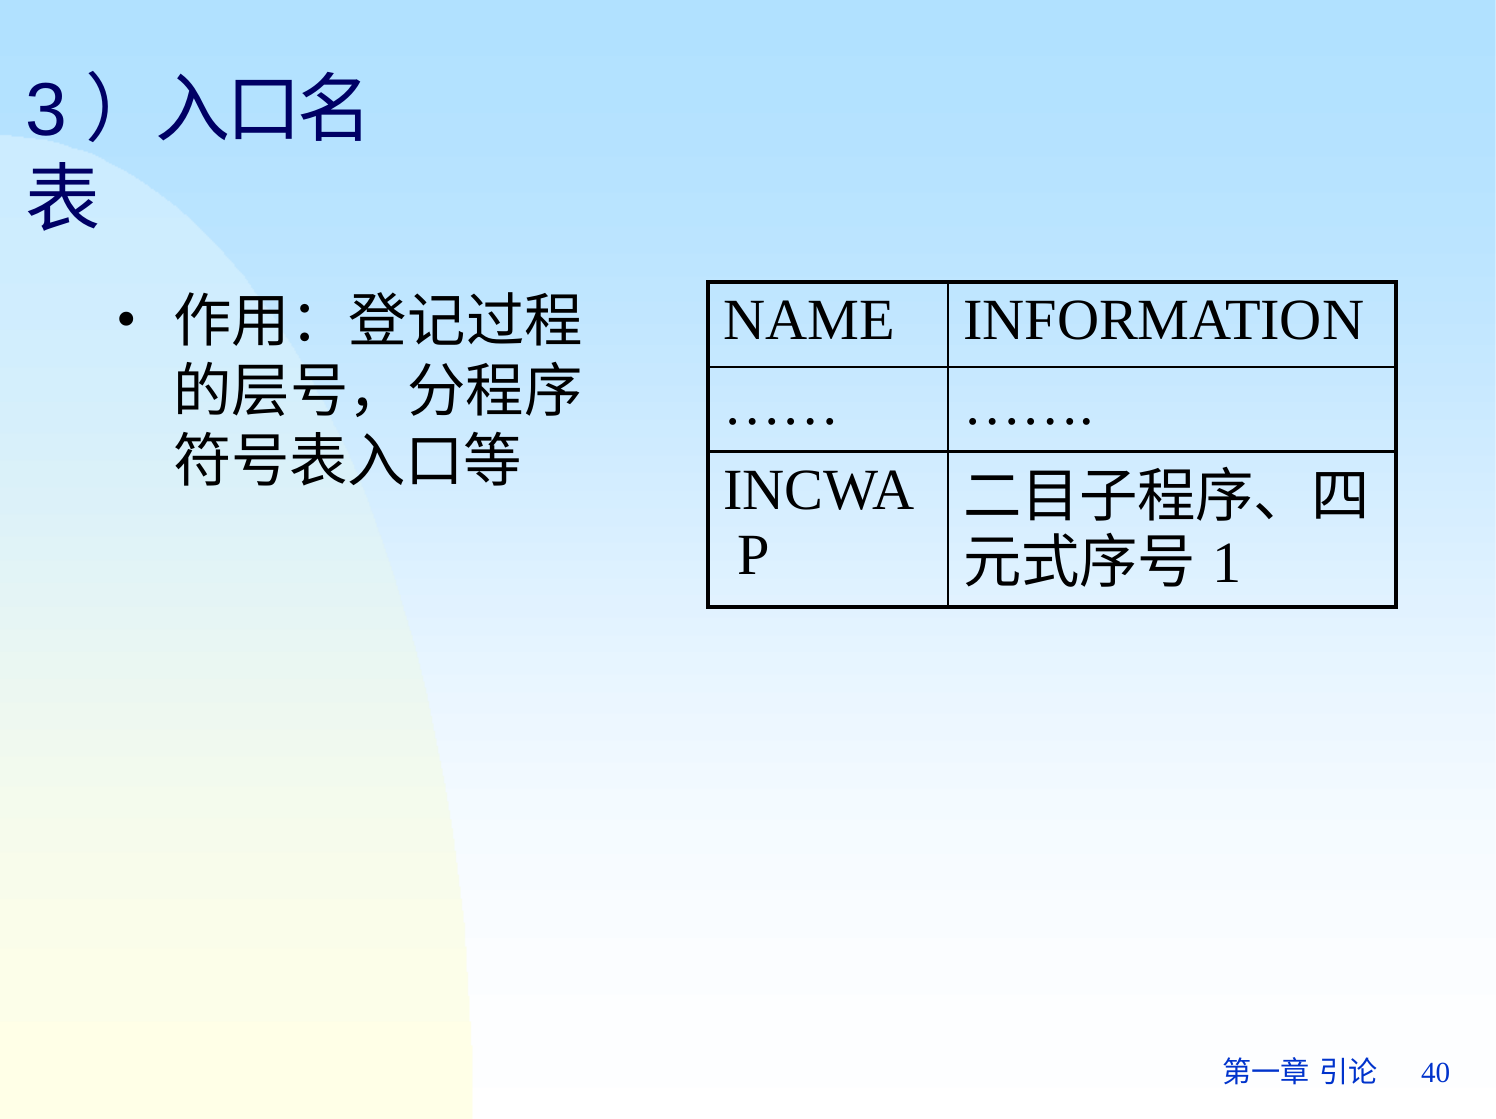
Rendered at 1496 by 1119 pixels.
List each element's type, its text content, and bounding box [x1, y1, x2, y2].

table_cell ……. [949, 368, 1394, 450]
slide_number 第一章 引论 40 [1220, 1054, 1455, 1119]
text_box 作用：登记过程 的层号，分程序 符号表入口等 [114, 281, 584, 494]
title 3）入口名表 [23, 58, 441, 248]
table_cell INCWA P [710, 453, 947, 605]
table_cell 二目子程序、四 元式序号1 [949, 453, 1394, 605]
picture [0, 0, 1496, 1119]
table_header INFORMATION [949, 284, 1394, 366]
table_cell …… [710, 368, 947, 450]
table_header NAME [710, 284, 947, 366]
